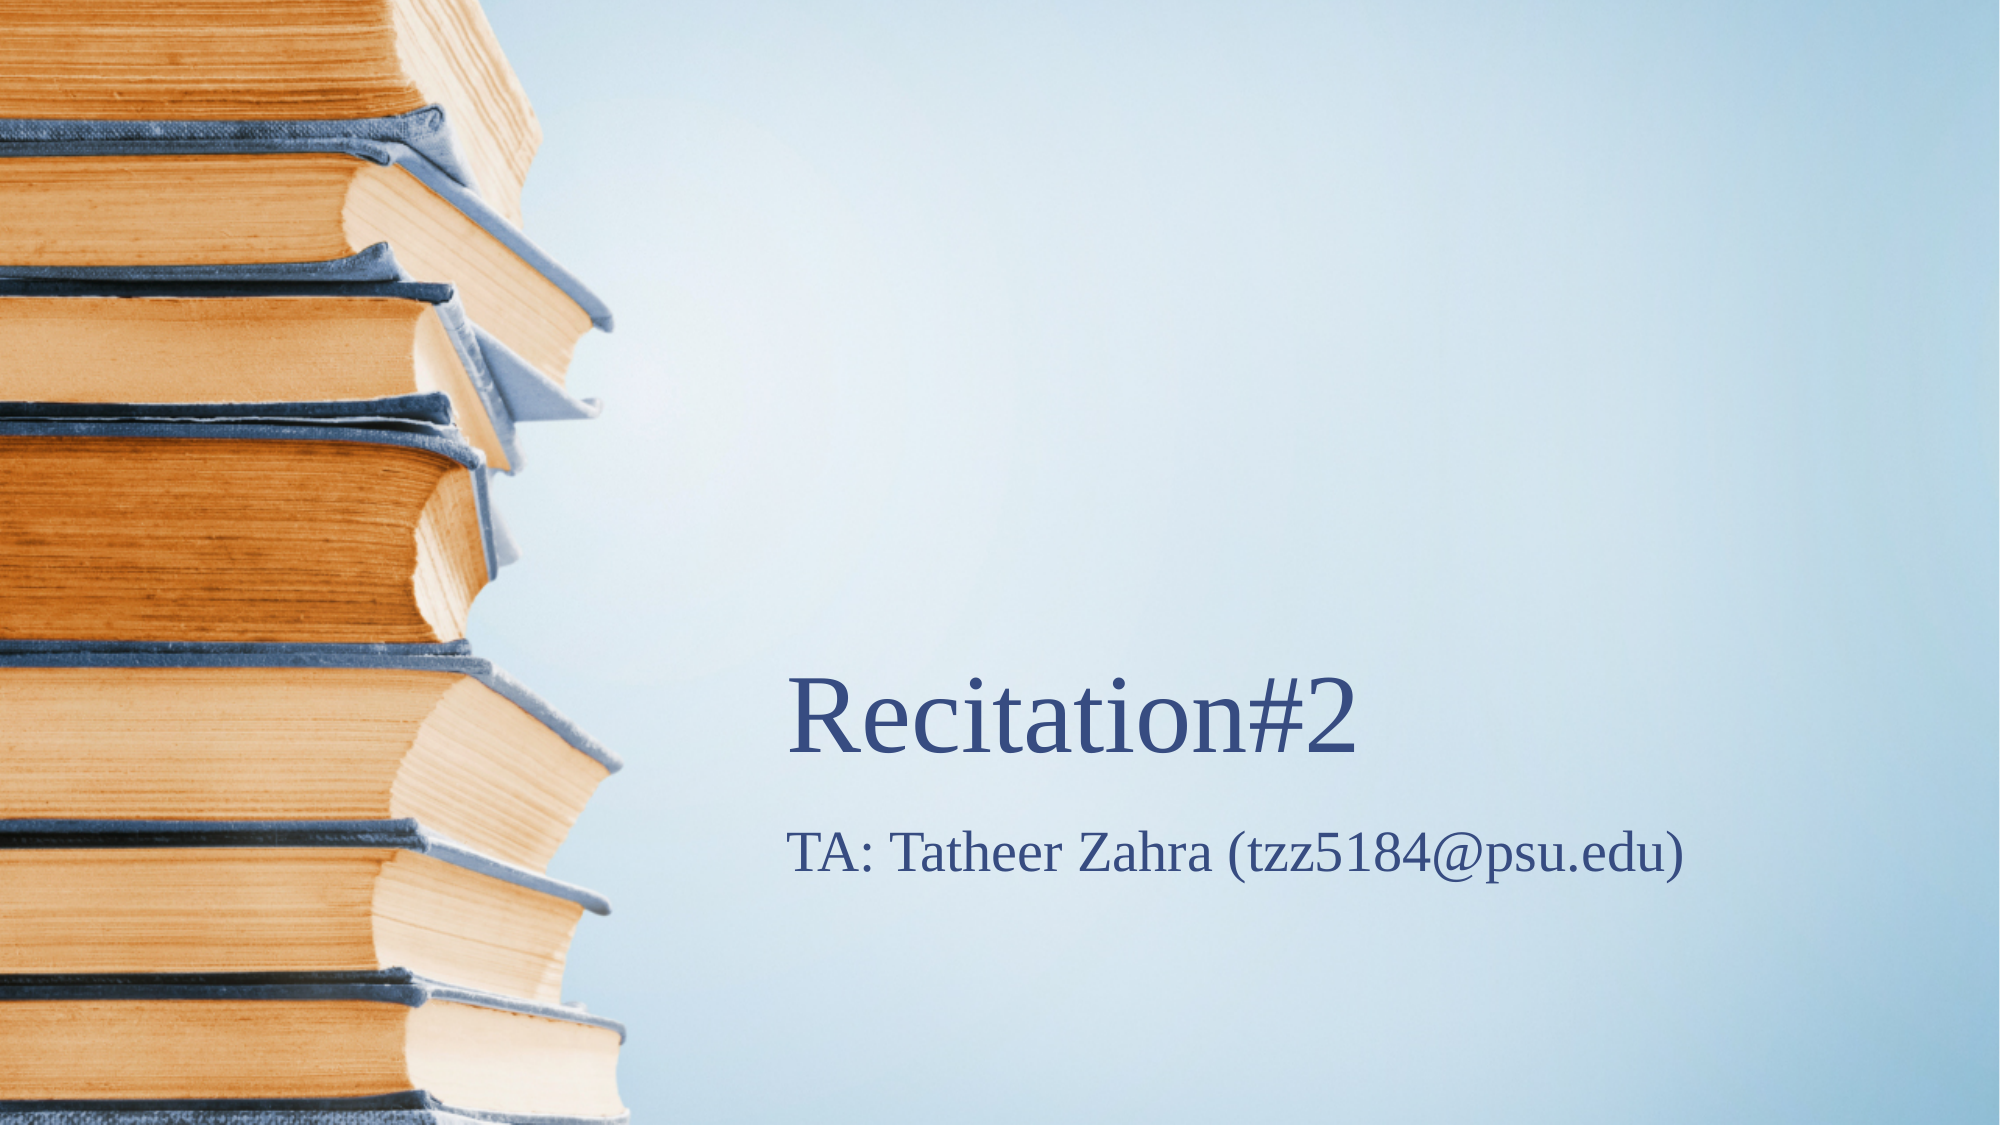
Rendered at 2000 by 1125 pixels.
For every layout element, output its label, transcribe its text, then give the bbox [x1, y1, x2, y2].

picture [0, 0, 2000, 1125]
subtitle TA: Tatheer Zahra (tzz5184@psu.edu) [766, 808, 1917, 1013]
title Recitation#2 [766, 245, 1917, 787]
